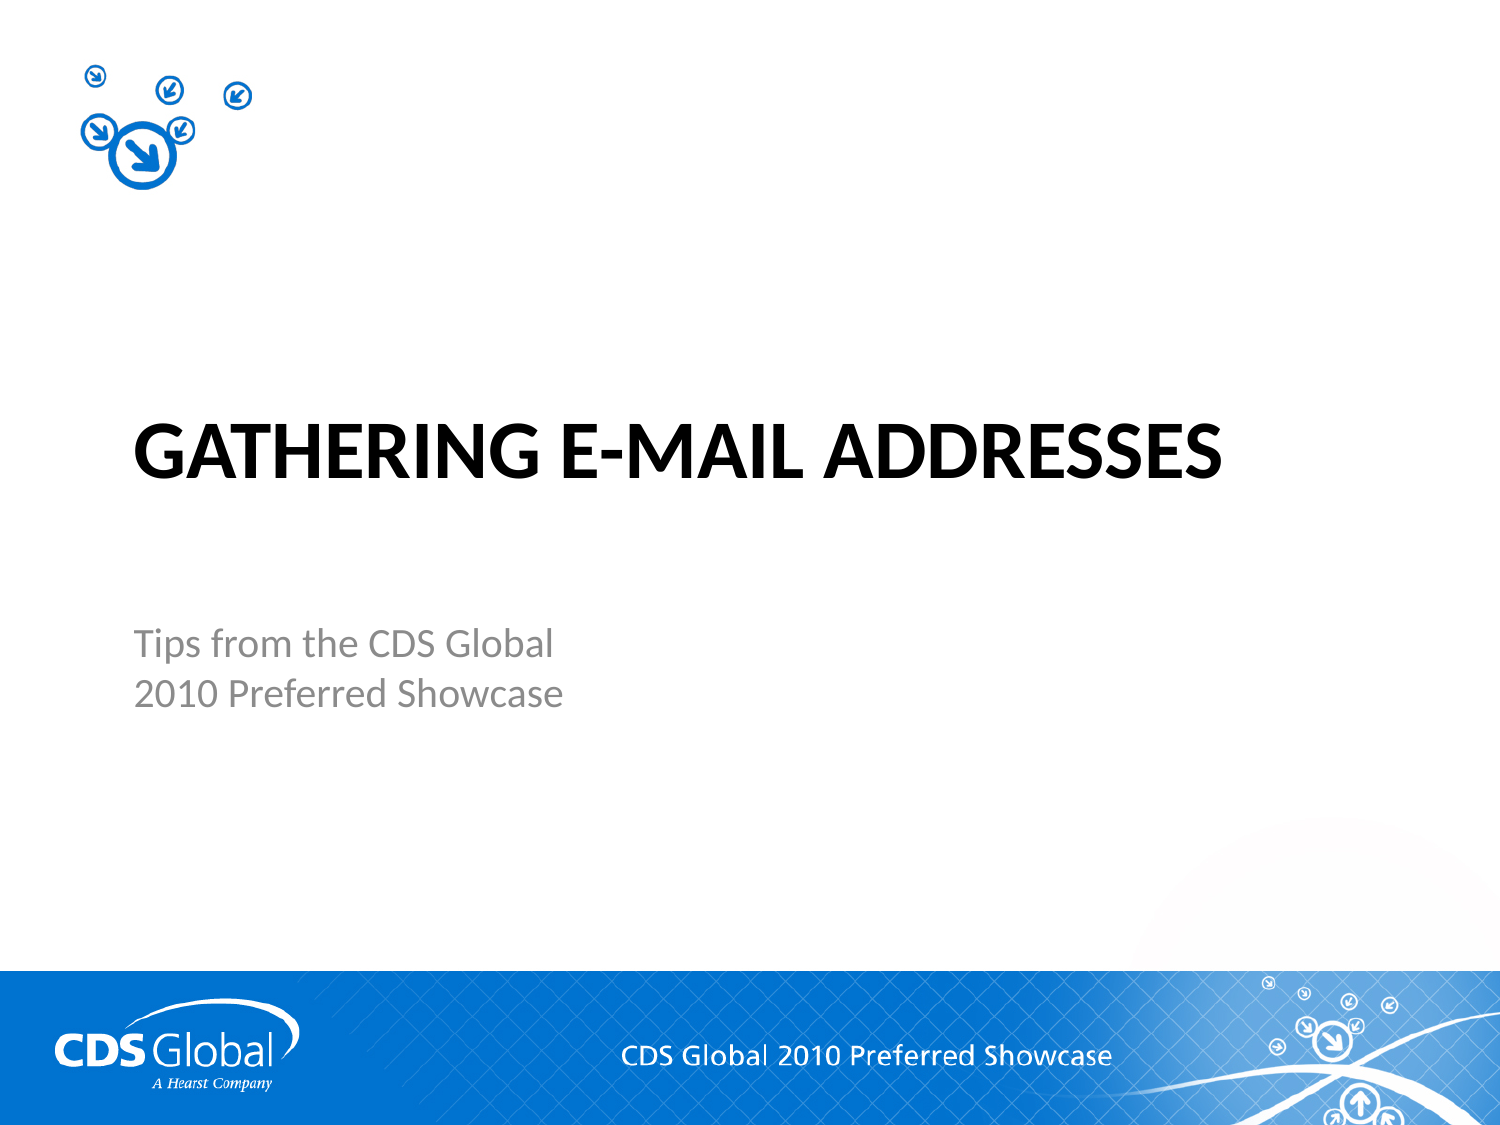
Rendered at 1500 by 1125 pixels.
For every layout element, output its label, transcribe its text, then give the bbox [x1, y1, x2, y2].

list Tips from the CDS Global 2010 Preferred Showcase [118, 476, 1394, 723]
picture [0, 0, 1500, 1125]
title Gathering E-mail Addresses [118, 387, 1394, 476]
